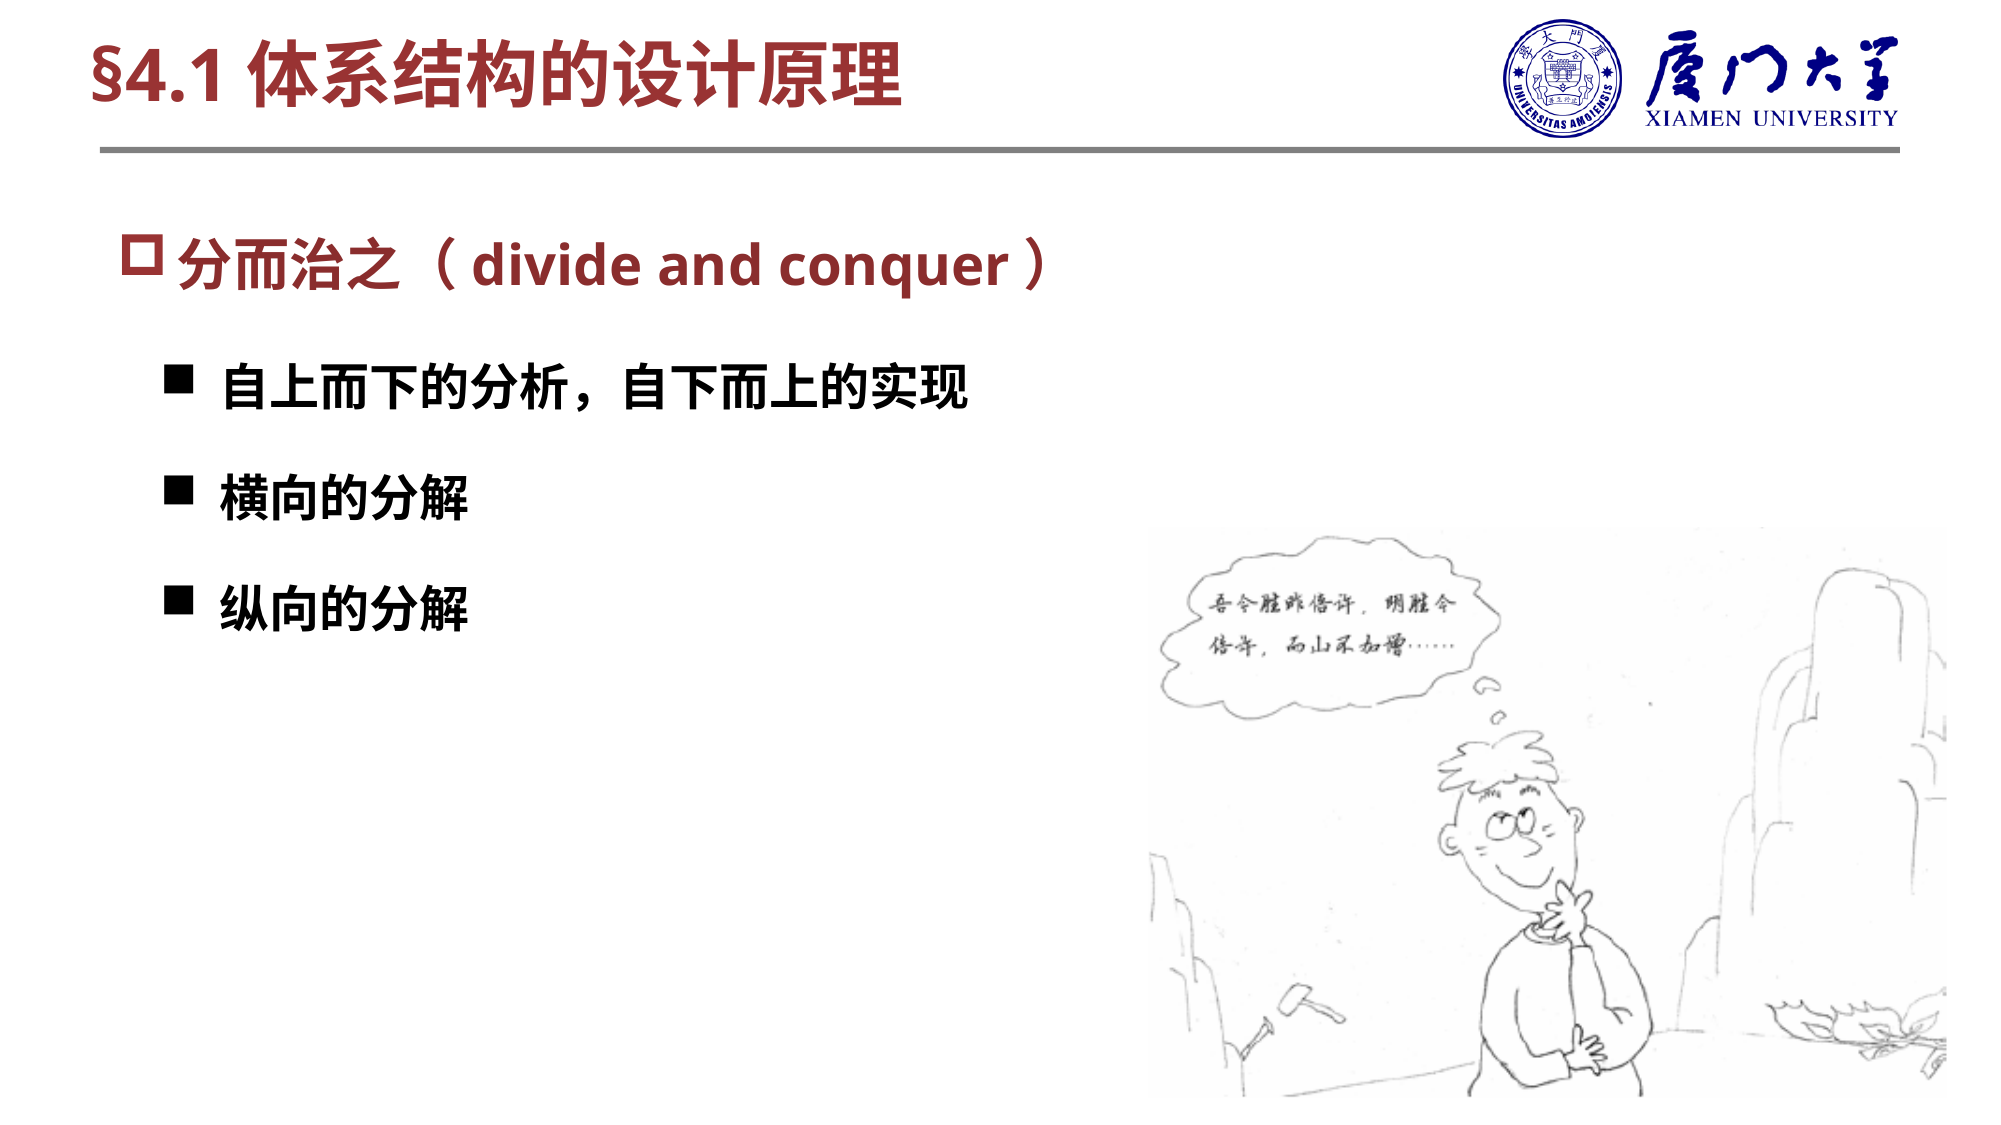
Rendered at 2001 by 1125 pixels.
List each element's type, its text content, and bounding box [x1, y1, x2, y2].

text_box §4.1体系结构的设计原理 [74, 24, 1425, 188]
text_box 分而治之（divide and conquer） 自上而下的分析，自下而上的实现 横向的分解 纵向的分解 [102, 187, 1865, 977]
picture [1503, 19, 1622, 138]
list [1129, 526, 1975, 1114]
picture [1645, 30, 1898, 126]
